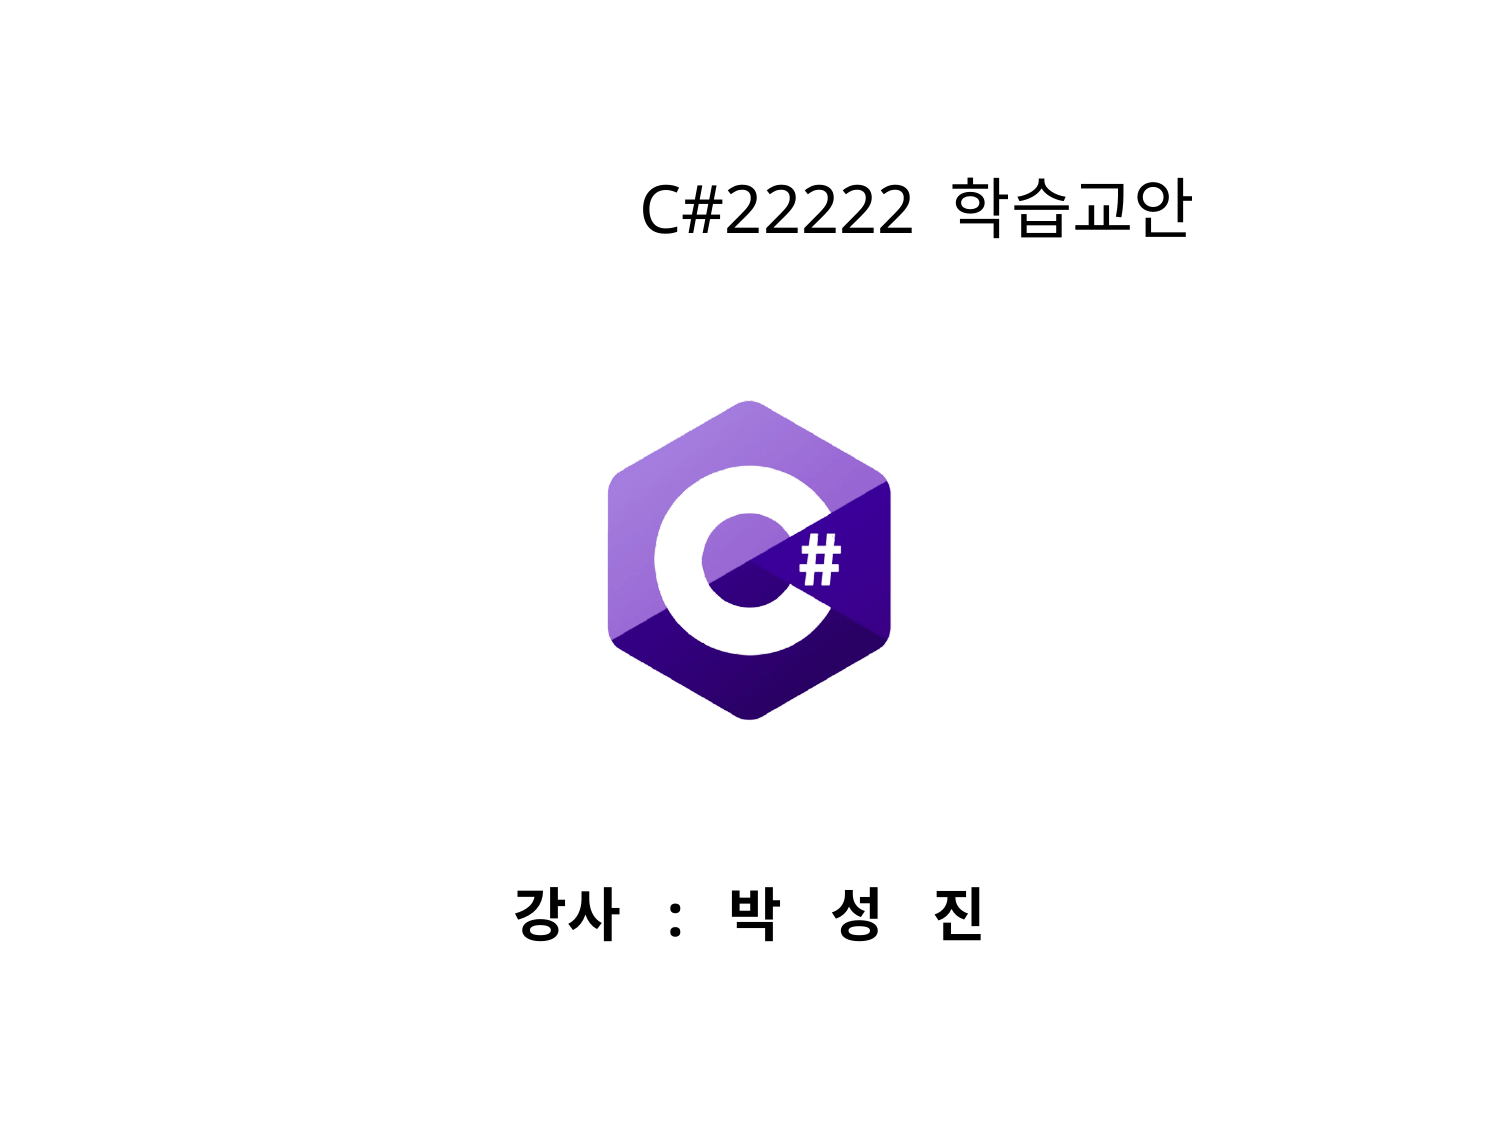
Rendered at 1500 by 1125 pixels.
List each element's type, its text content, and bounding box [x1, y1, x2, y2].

text_box 강사 : 박 성 진 [449, 871, 1051, 956]
text_box C#22222 학습교안 [417, 125, 1418, 299]
picture [581, 387, 918, 738]
